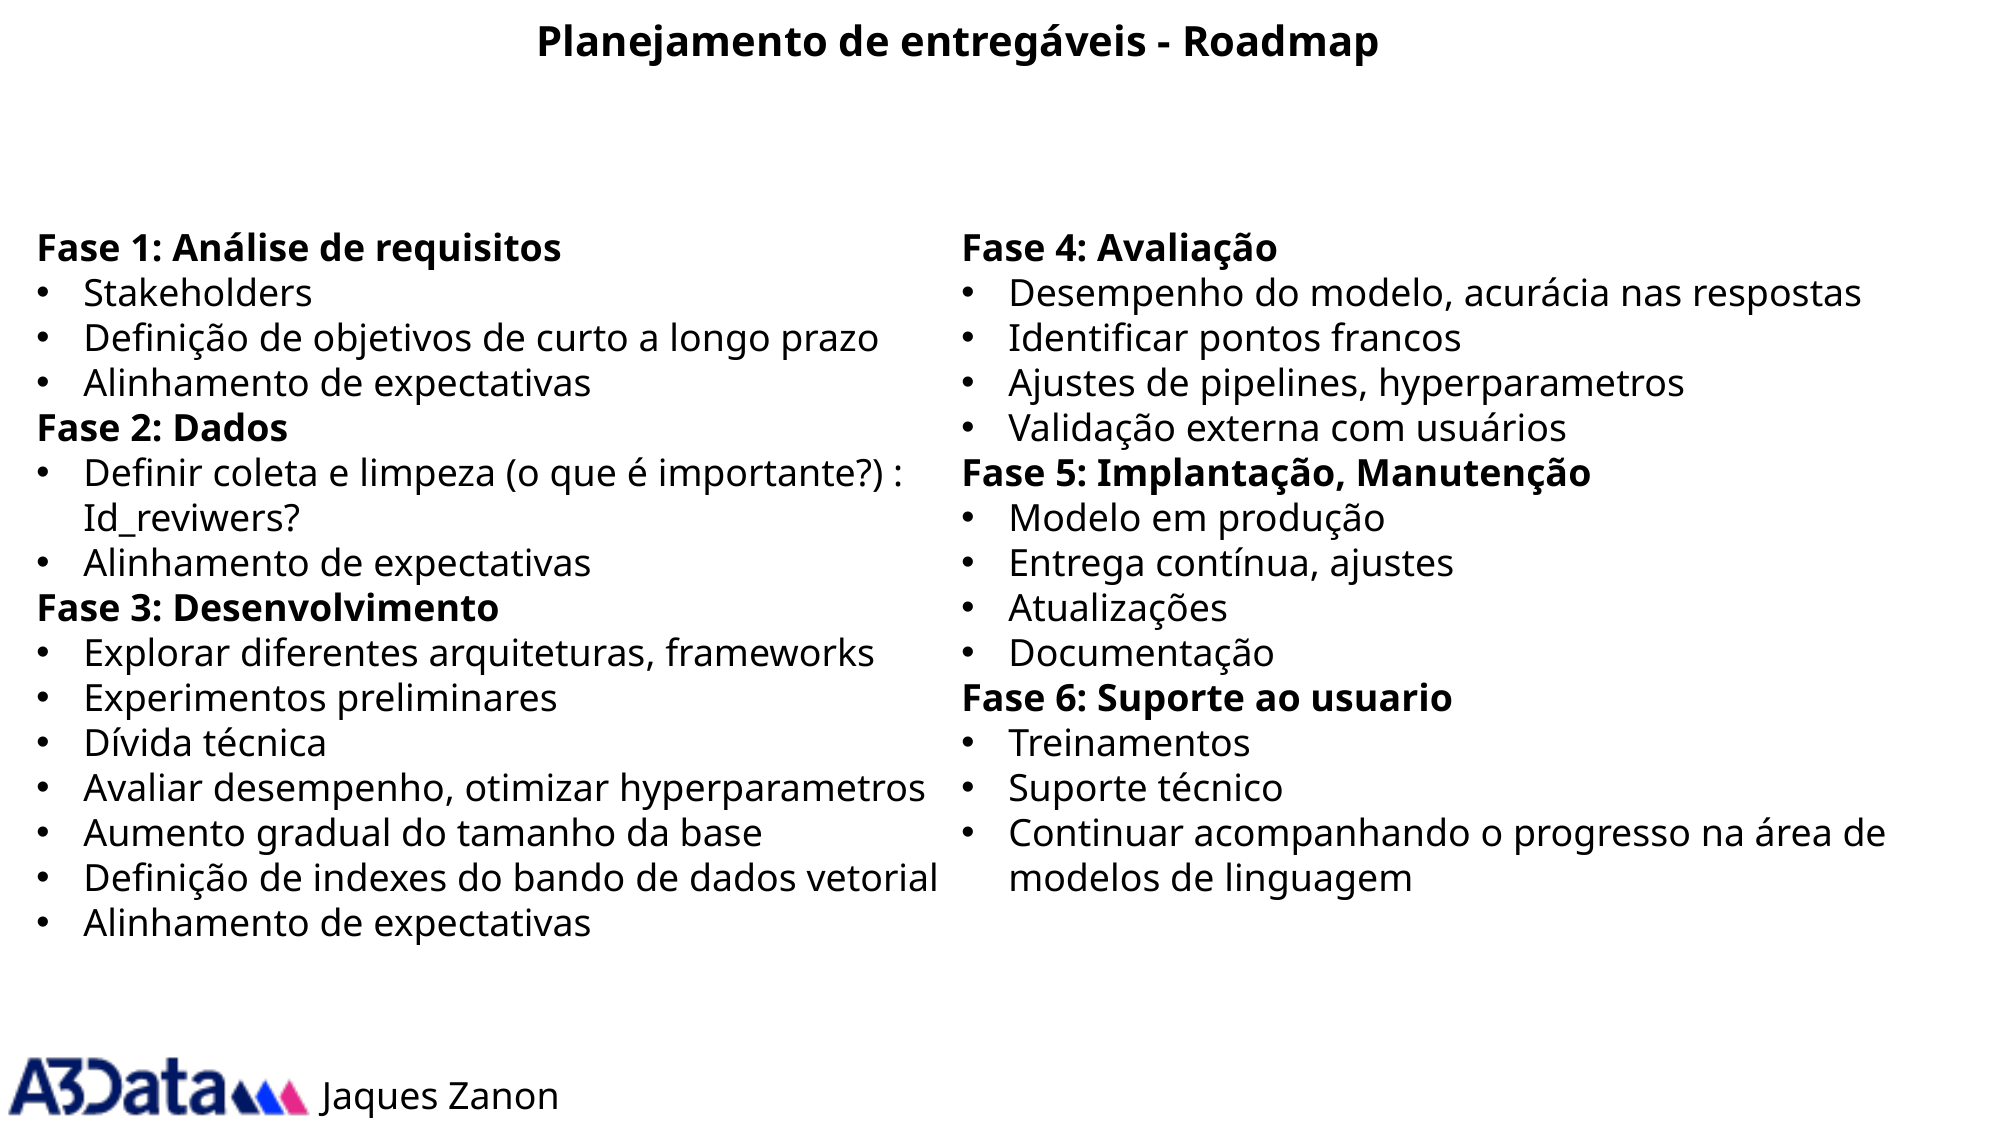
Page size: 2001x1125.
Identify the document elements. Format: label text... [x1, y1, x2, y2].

text_box Planejamento de entregáveis - Roadmap [521, 7, 1522, 72]
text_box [0, 1049, 569, 1125]
text_box Fase 4: Avaliação Desempenho do modelo, acurácia nas respostas Identificar pontos francos Ajustes de pipelines, hyperparametros Validação externa com usuários Fase 5: Implantação, Manutenção Modelo em produção Entrega contínua, ajustes Atualizações Documentação Fase 6: Suporte ao usuario Treinamentos Suporte técnico Continuar acompanhando o progresso na área de modelos de linguagem [946, 216, 1947, 952]
text_box Fase 1: Análise de requisitos Stakeholders Definição de objetivos de curto a longo prazo Alinhamento de expectativas Fase 2: Dados Definir coleta e limpeza (o que é importante?) : Id_reviwers? Alinhamento de expectativas Fase 3: Desenvolvimento Explorar diferentes arquiteturas, frameworks Experimentos preliminares Dívida técnica Avaliar desempenho, otimizar hyperparametros Aumento gradual do tamanho da base Definição de indexes do bando de dados vetorial Alinhamento de expectativas [21, 216, 1022, 997]
